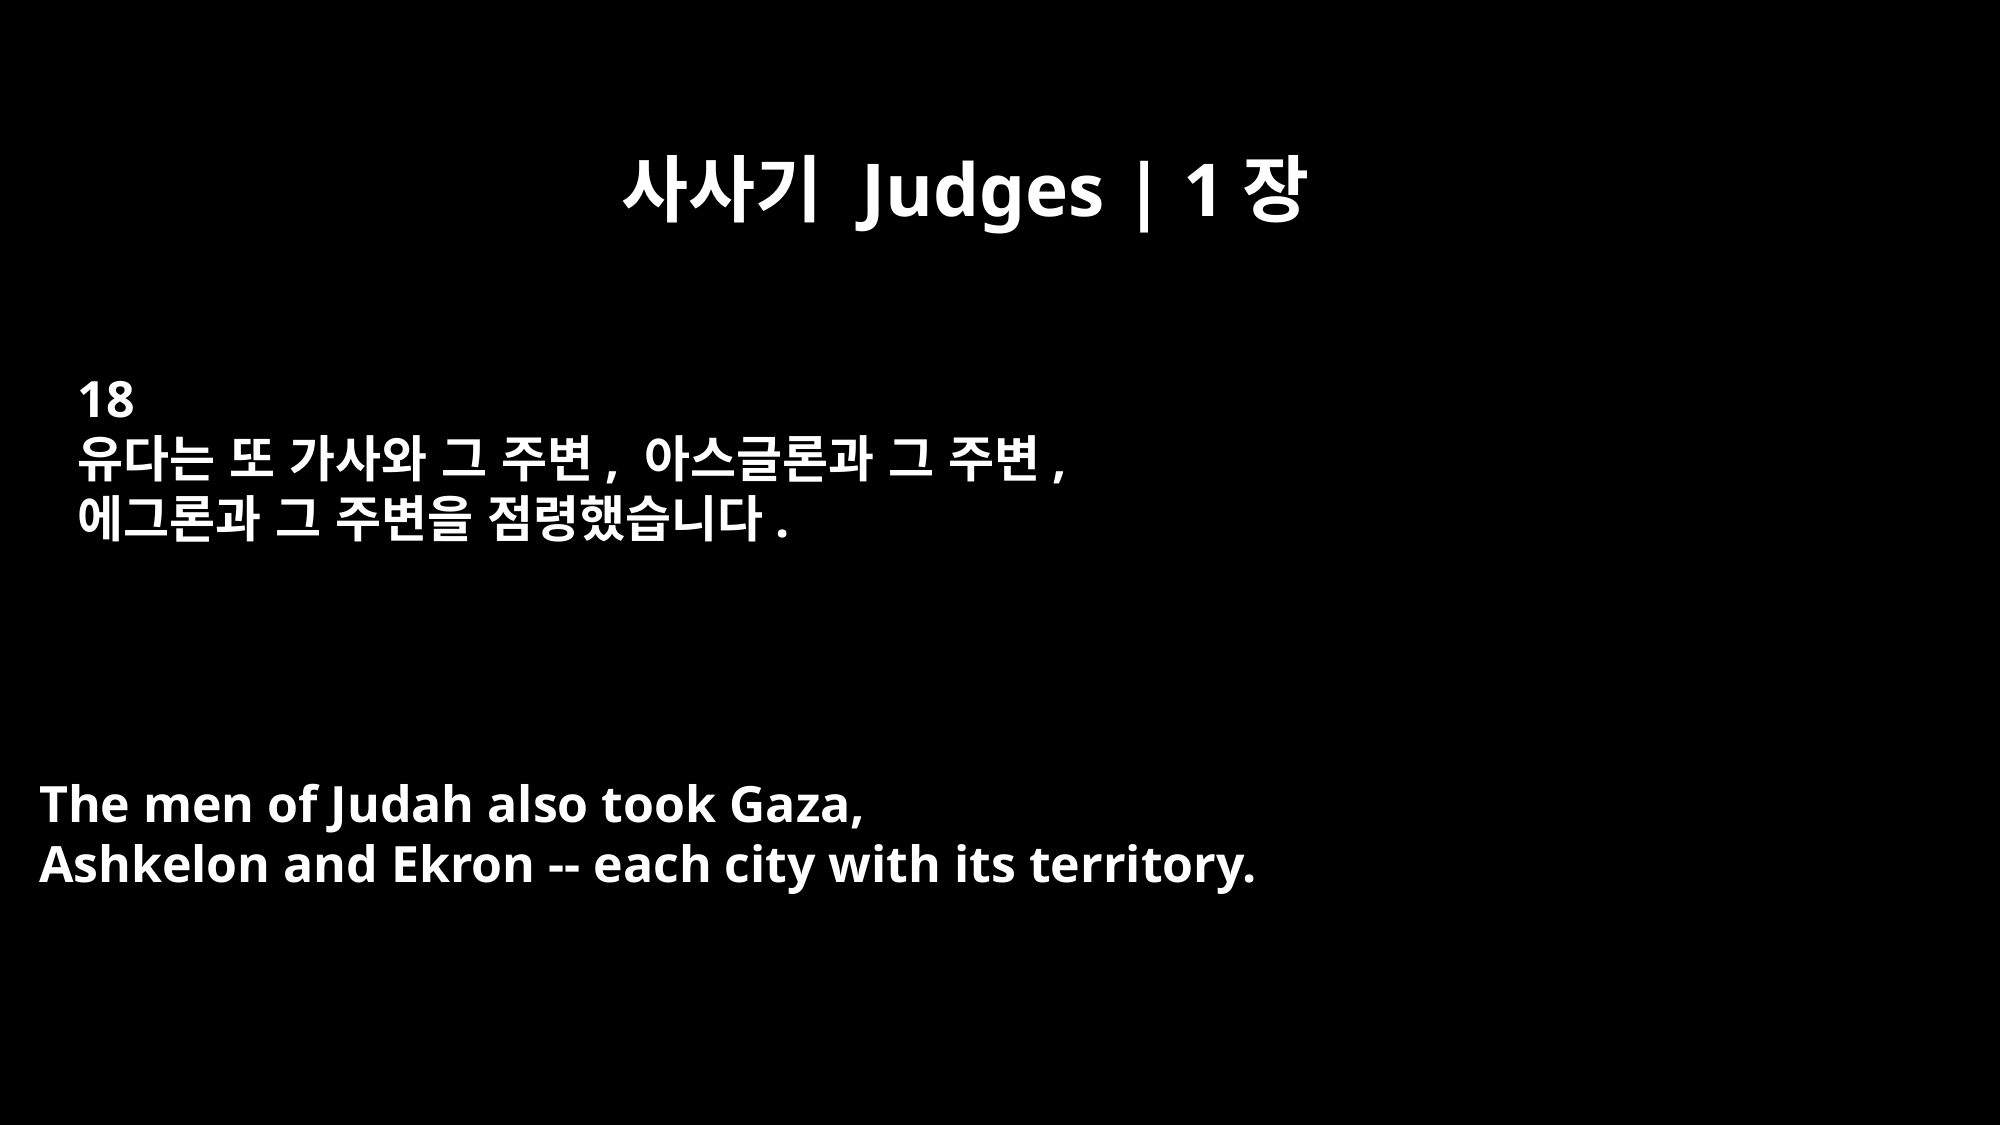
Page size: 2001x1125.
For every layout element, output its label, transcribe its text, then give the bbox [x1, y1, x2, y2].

text_box 사사기 Judges | 1장 [606, 136, 1326, 239]
text_box The men of Judah also took Gaza, Ashkelon and Ekron -- each city with its territory. [24, 764, 1273, 900]
text_box 18 유다는 또 가사와 그 주변, 아스글론과 그 주변, 에그론과 그 주변을 점령했습니다. [62, 359, 1082, 555]
